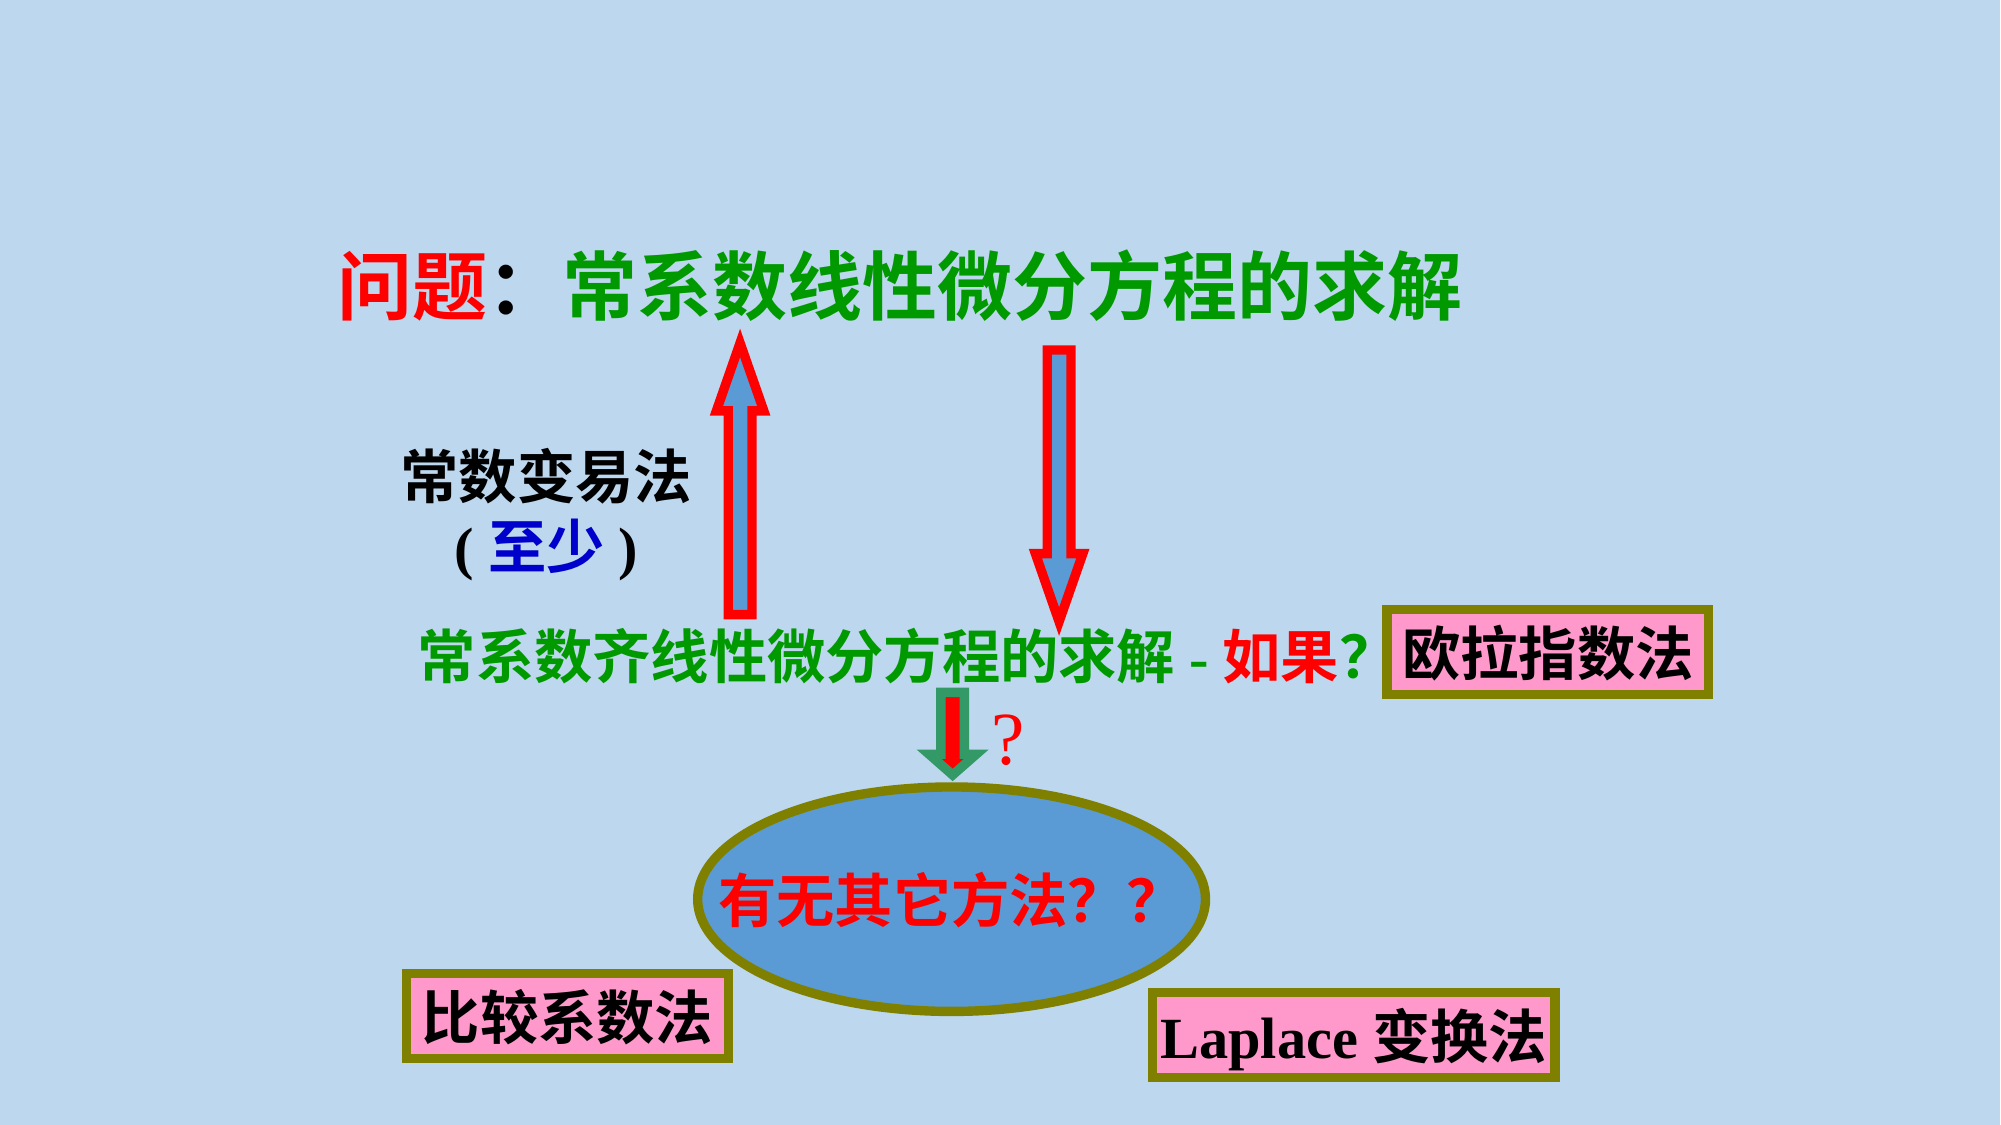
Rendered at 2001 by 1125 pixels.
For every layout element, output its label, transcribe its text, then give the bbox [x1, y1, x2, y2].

text_box 欧拉指数法 [1386, 609, 1709, 695]
text_box [929, 692, 976, 775]
text_box [1035, 350, 1083, 622]
text_box 比较系数法 [406, 973, 729, 1059]
text_box ? [976, 681, 1040, 787]
text_box Laplace变换法 [1152, 992, 1556, 1078]
text_box 问题：常系数线性微分方程的求解 [322, 231, 1478, 337]
text_box [716, 342, 764, 615]
text_box 常系数齐线性微分方程的求解-如果？ [403, 613, 1413, 698]
text_box 有无其它方法？？ [697, 786, 1206, 1012]
text_box 常数变易法 (至少) [386, 432, 708, 588]
